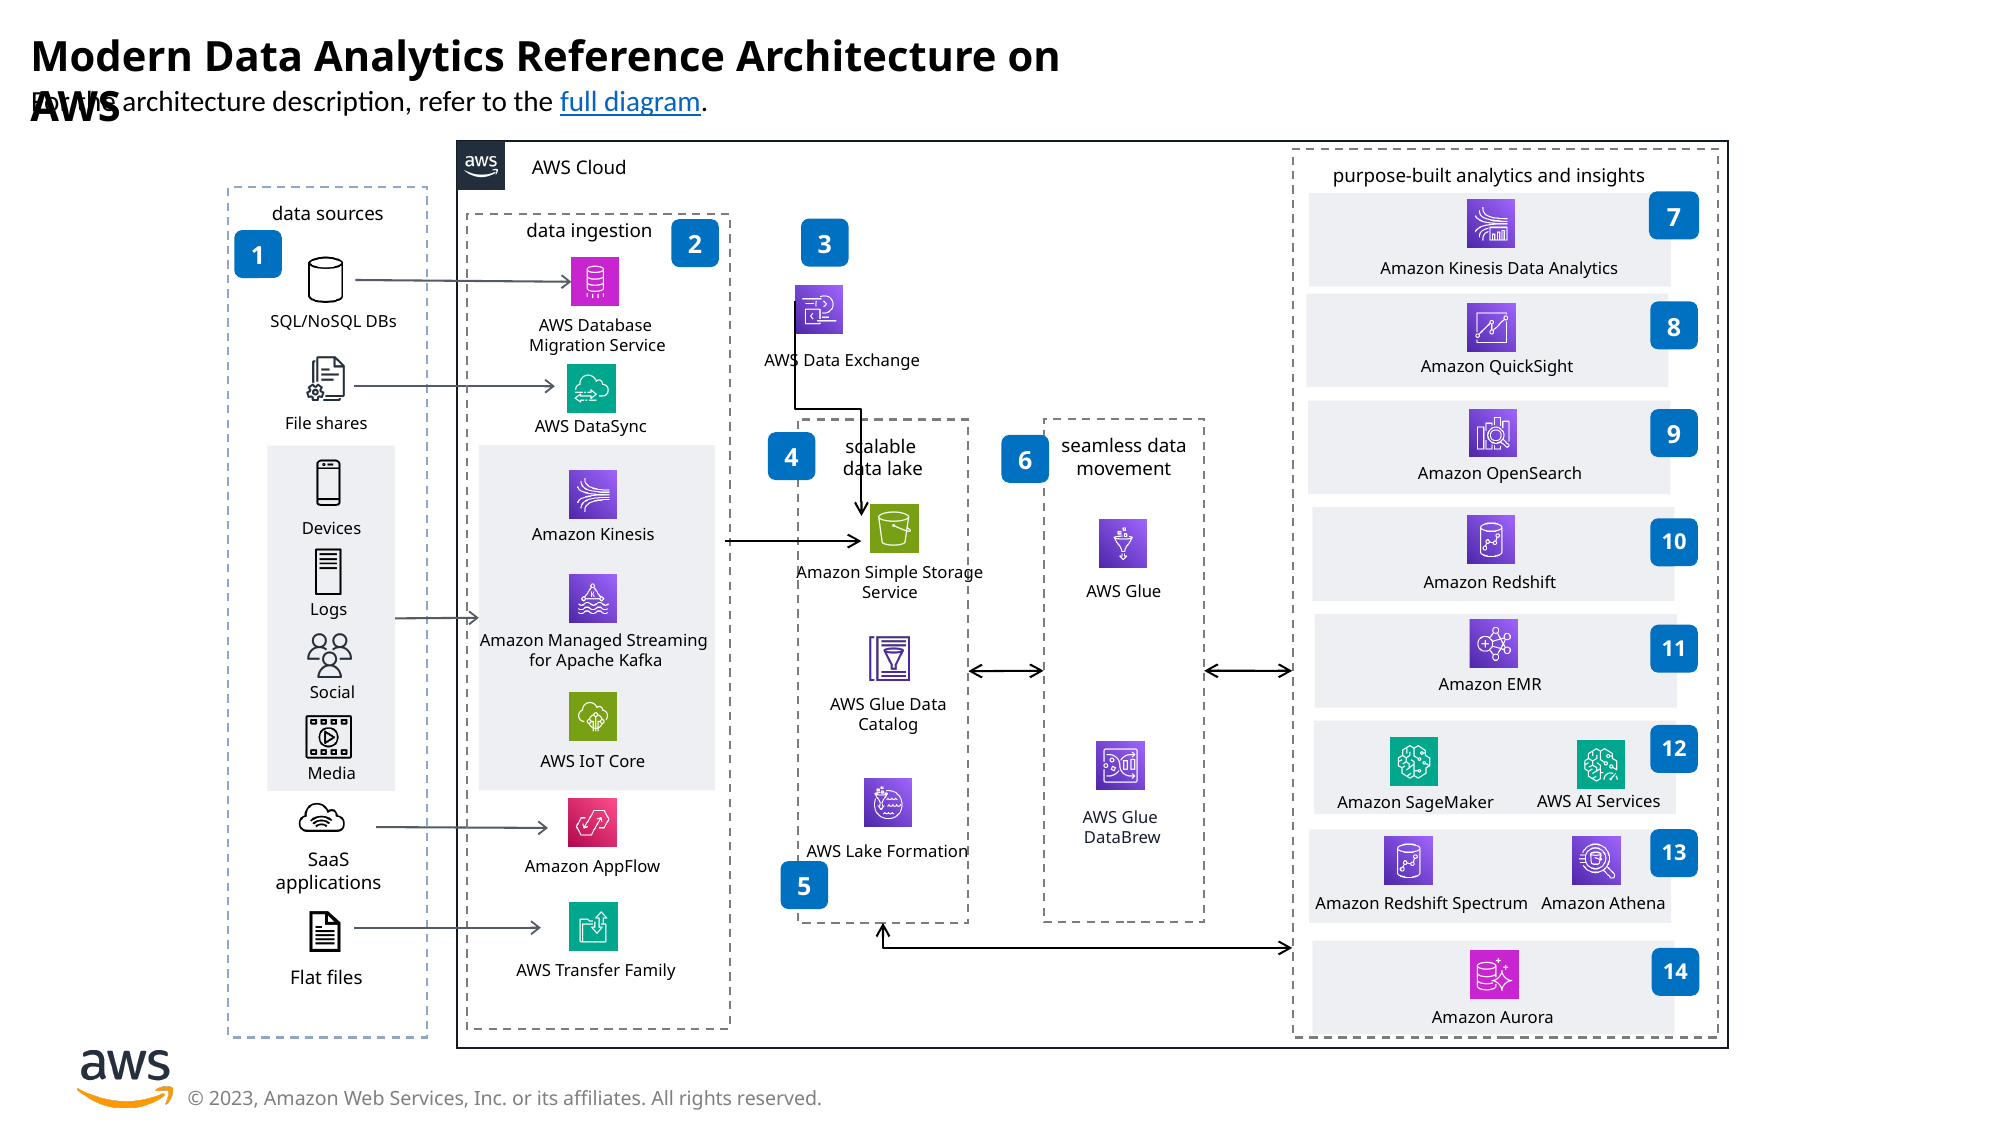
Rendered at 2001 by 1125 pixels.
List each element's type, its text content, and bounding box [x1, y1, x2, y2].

text_box © 2023, Amazon Web Services, Inc. or its affiliates. All rights reserved. [187, 1085, 850, 1110]
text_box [228, 140, 1728, 1048]
text_box For the architecture description, refer to the full diagram. [16, 75, 815, 125]
picture [76, 1050, 173, 1108]
text_box Modern Data Analytics Reference Architecture on AWS [15, 22, 1146, 137]
